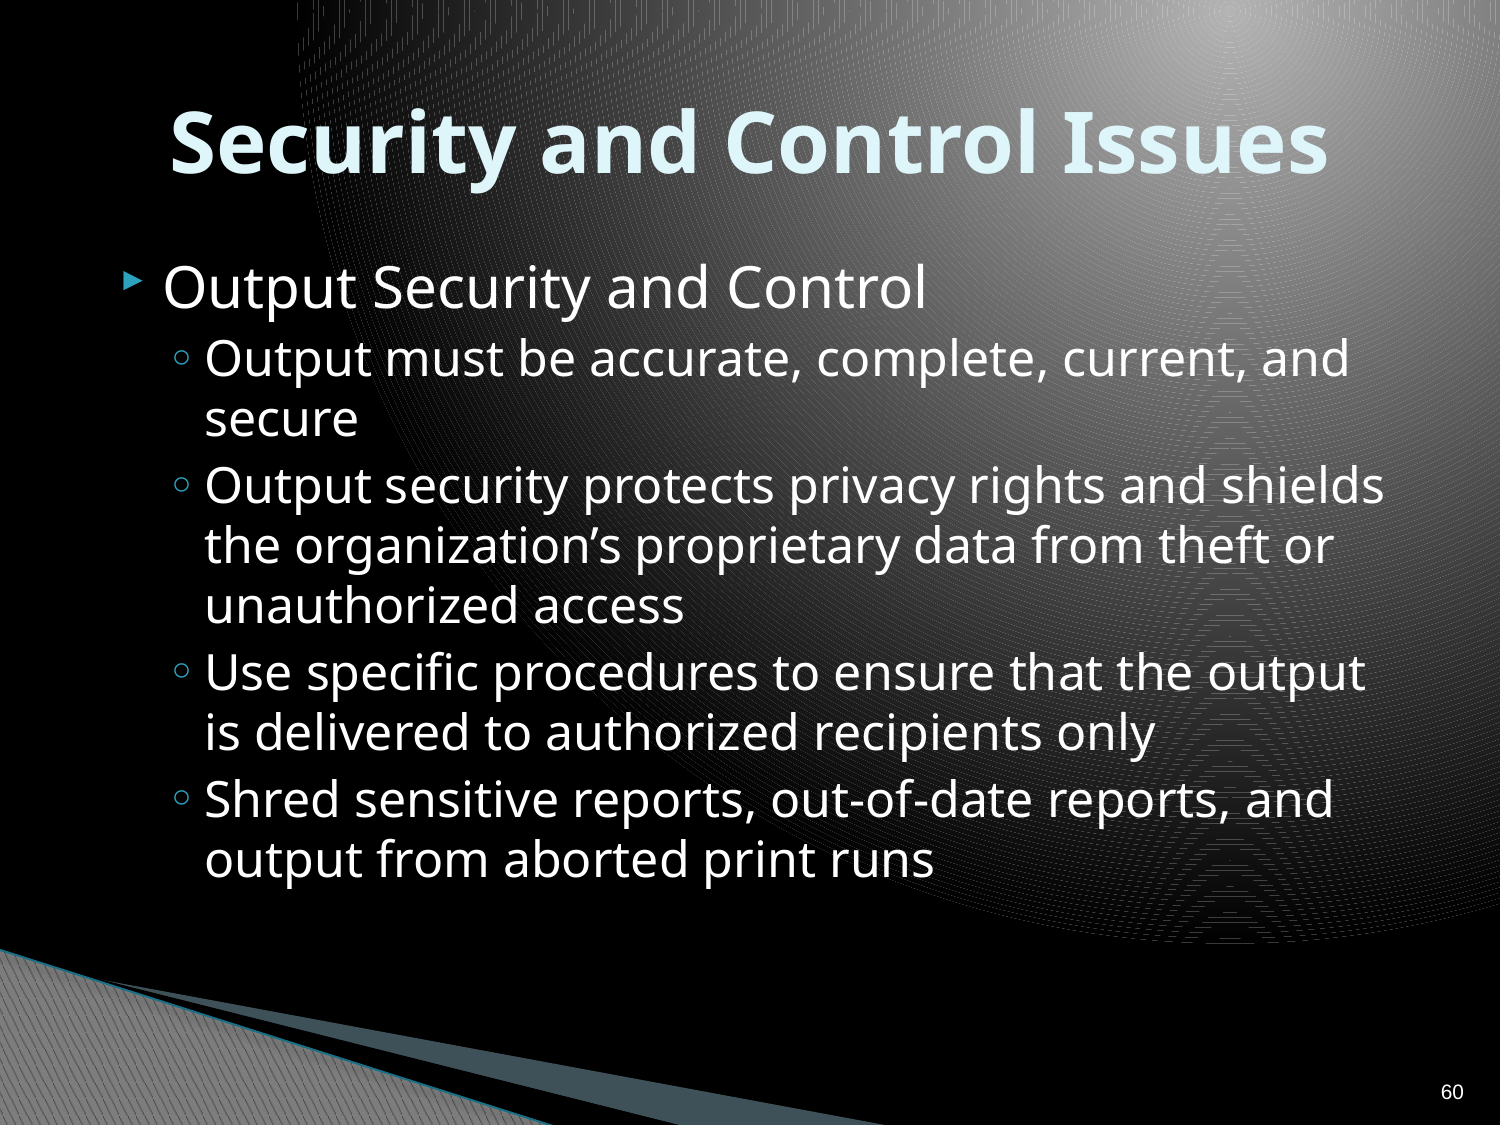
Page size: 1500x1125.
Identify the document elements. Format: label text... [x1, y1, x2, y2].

title Security and Control Issues [75, 45, 1425, 233]
slide_number 60 [1418, 1051, 1479, 1112]
picture [0, 952, 543, 1125]
list Output Security and Control Output must be accurate, complete, current, and secure Output security protects privacy rights and shields the organization’s proprietary data from theft or unauthorized access Use specific procedures to ensure that the output is delivered to authorized recipients only Shred sensitive reports, out-of-date reports, and output from aborted print runs [87, 242, 1413, 1025]
